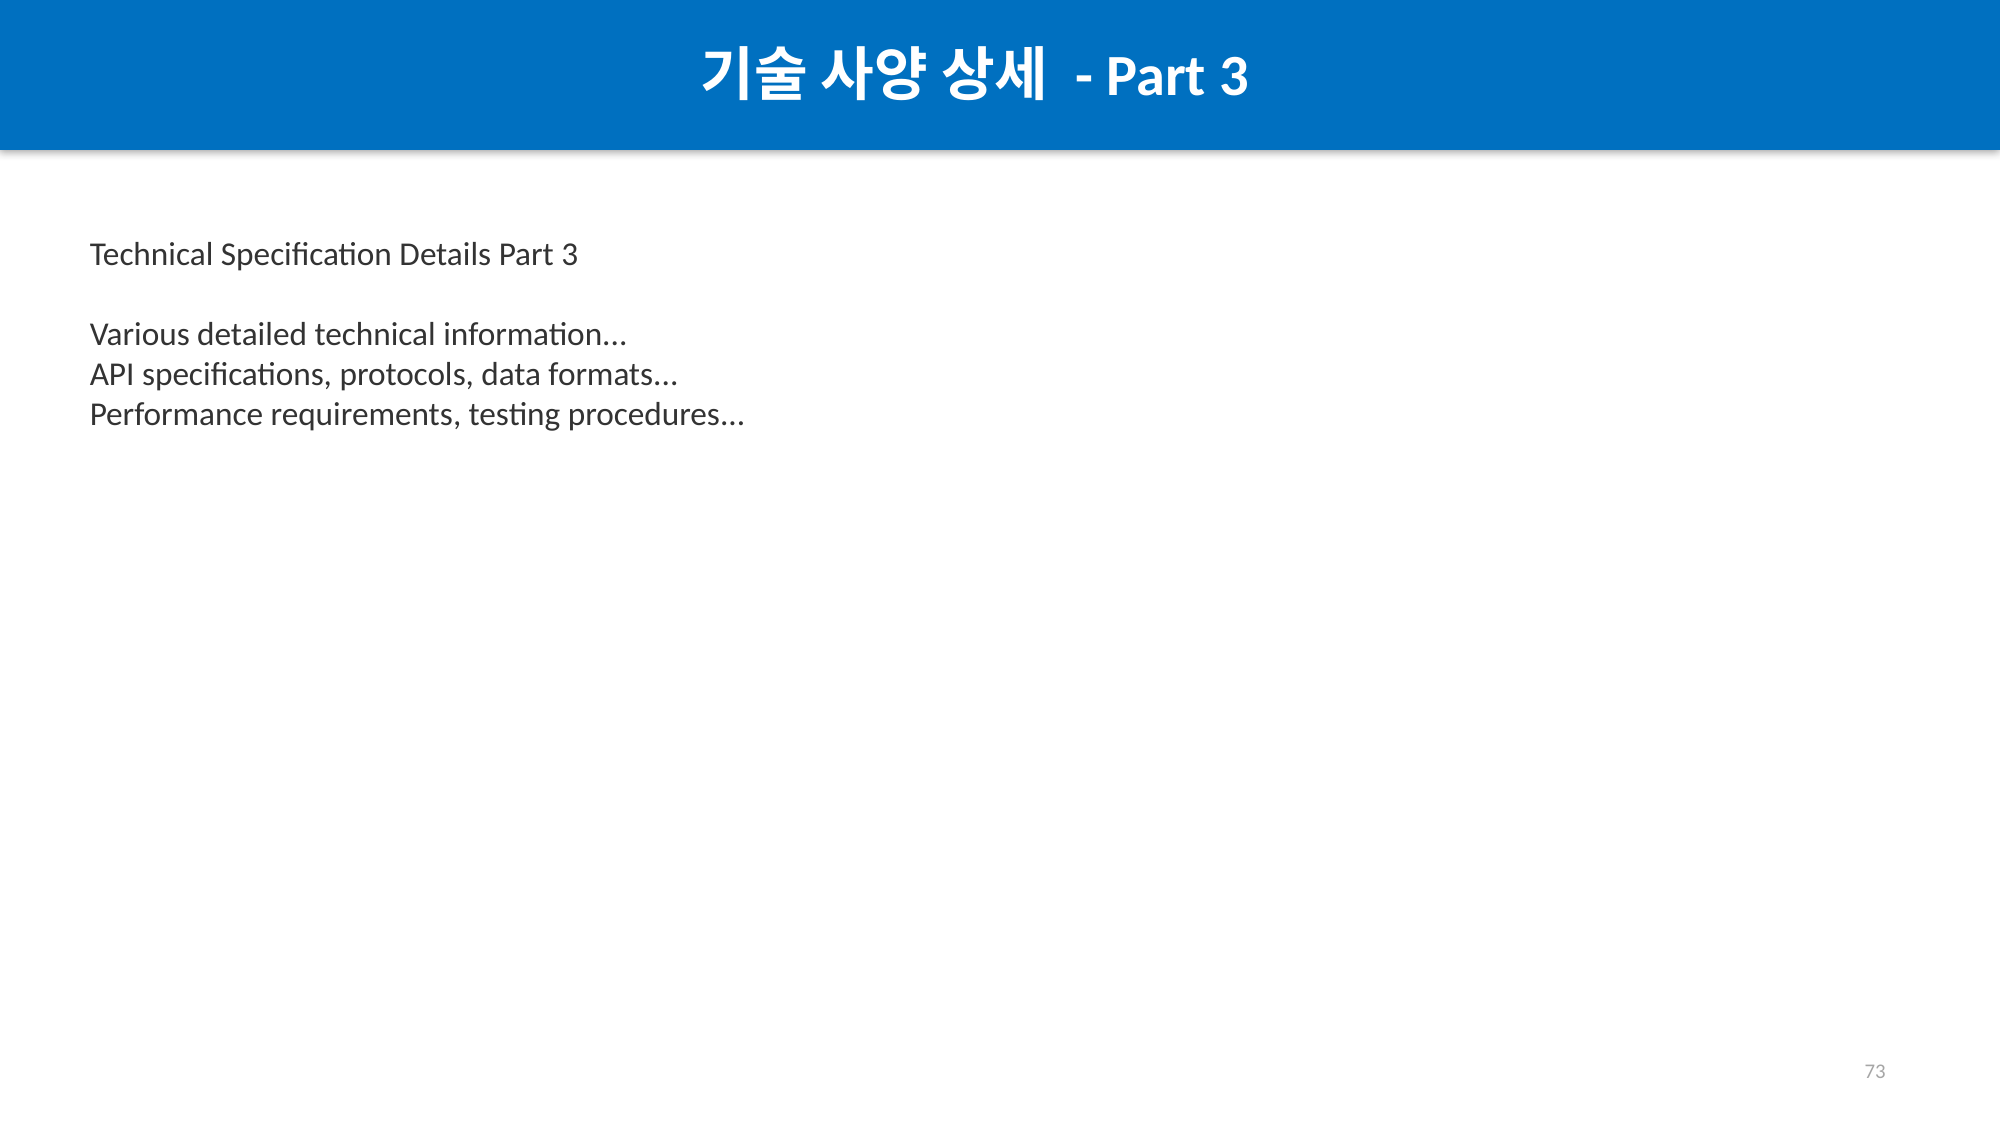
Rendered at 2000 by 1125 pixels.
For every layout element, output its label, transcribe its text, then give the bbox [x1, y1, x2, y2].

text_box Technical Specification Details Part 3 Various detailed technical information... API specifications, protocols, data formats... Performance requirements, testing procedures... [74, 224, 1925, 440]
text_box 73 [1849, 1050, 1901, 1090]
text_box [0, 0, 2000, 151]
text_box 기술 사양 상세 - Part 3 [686, 29, 1264, 115]
